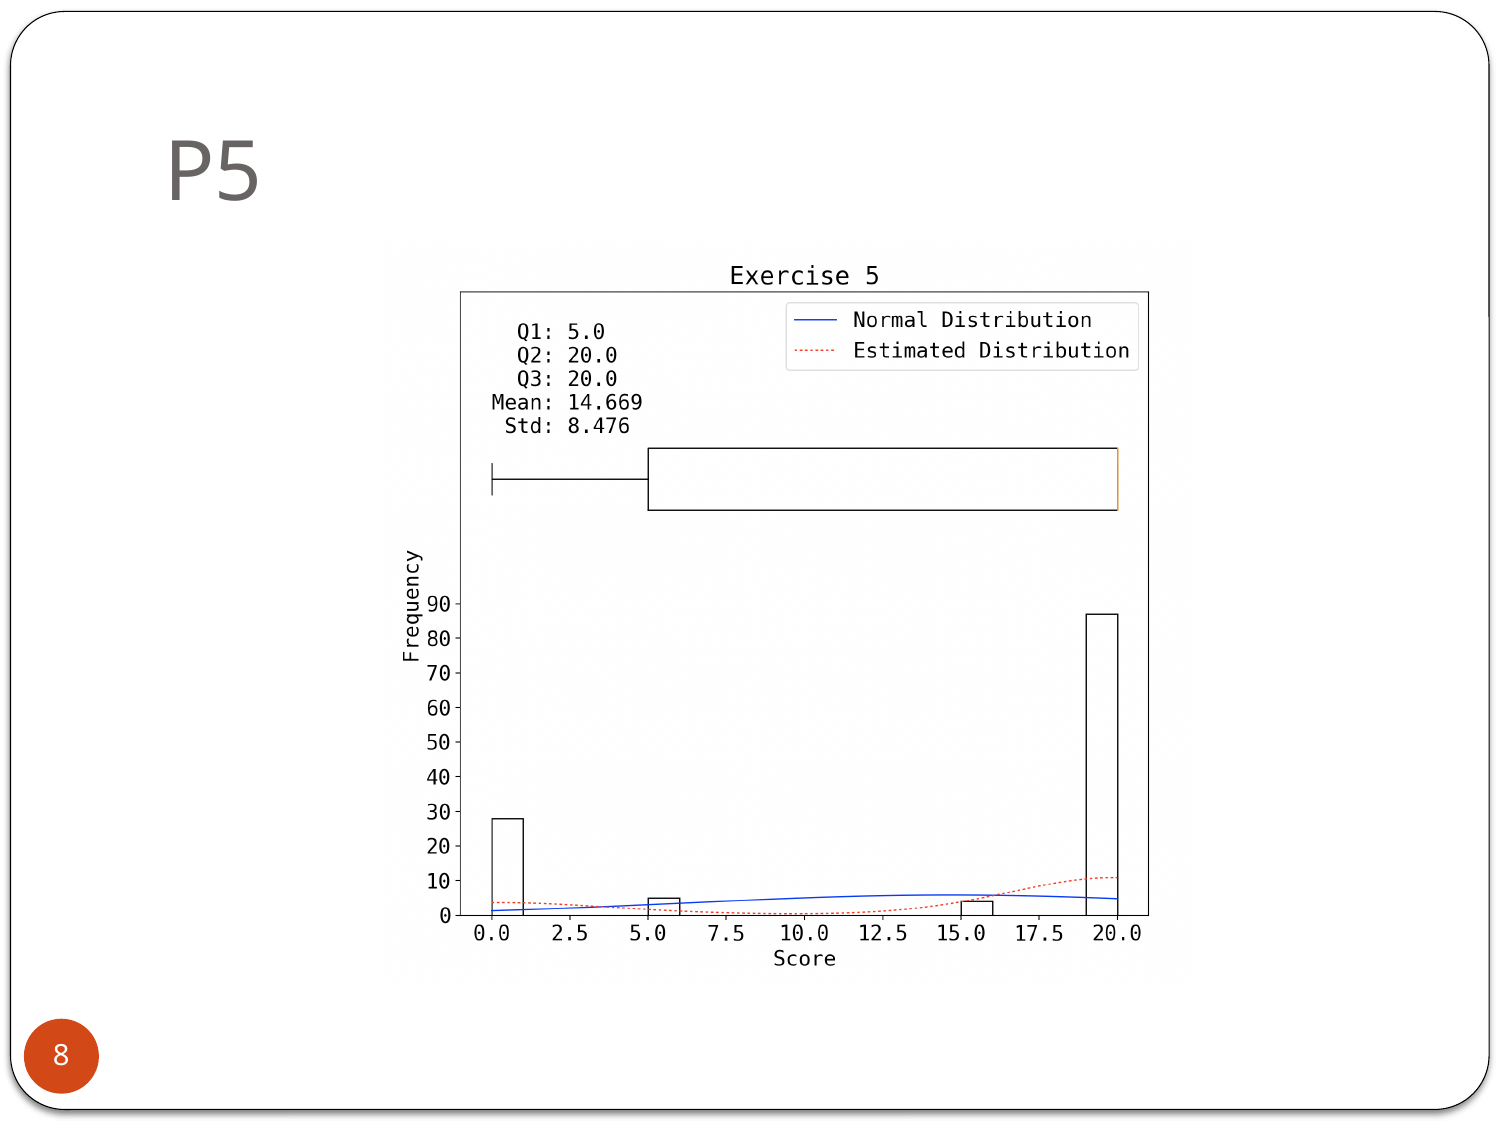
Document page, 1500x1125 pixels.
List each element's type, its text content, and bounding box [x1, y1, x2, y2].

slide_number 8 [23, 1018, 99, 1094]
title P5 [150, 45, 1425, 233]
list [381, 237, 1194, 988]
